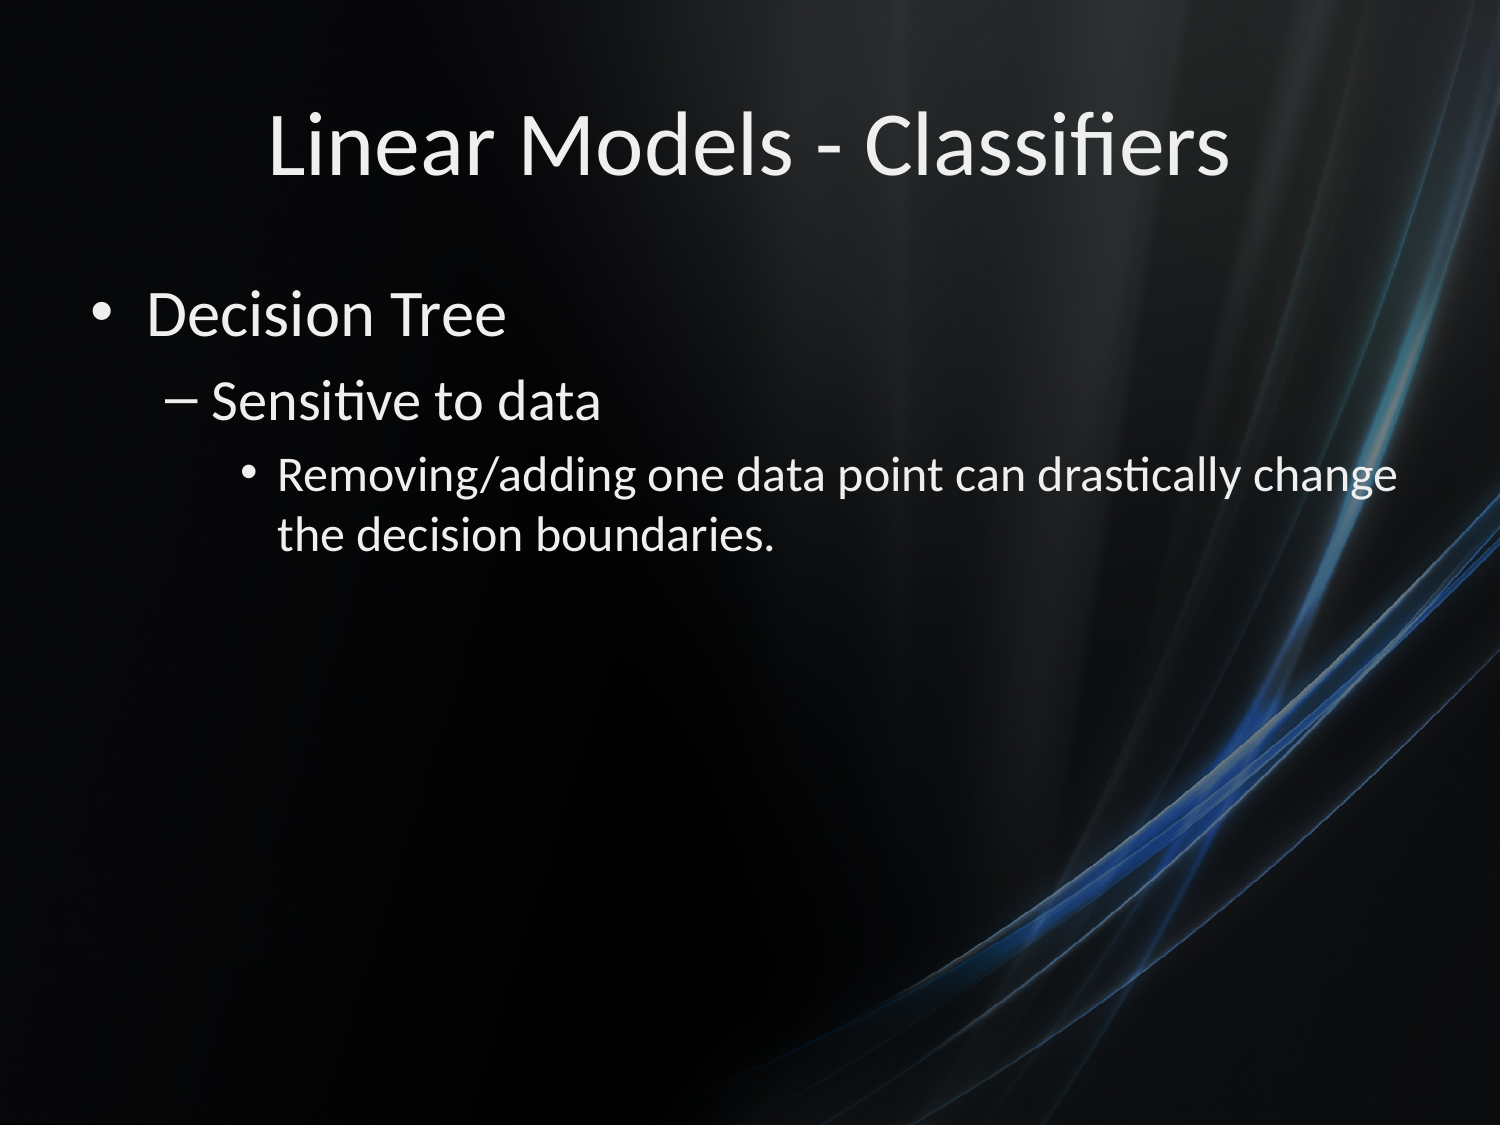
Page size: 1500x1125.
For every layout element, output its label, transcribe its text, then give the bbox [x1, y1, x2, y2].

picture [0, 0, 1500, 1125]
list Decision Tree Sensitive to data Removing/adding one data point can drastically change the decision boundaries. [75, 262, 1425, 1005]
title Linear Models - Classifiers [75, 45, 1425, 233]
